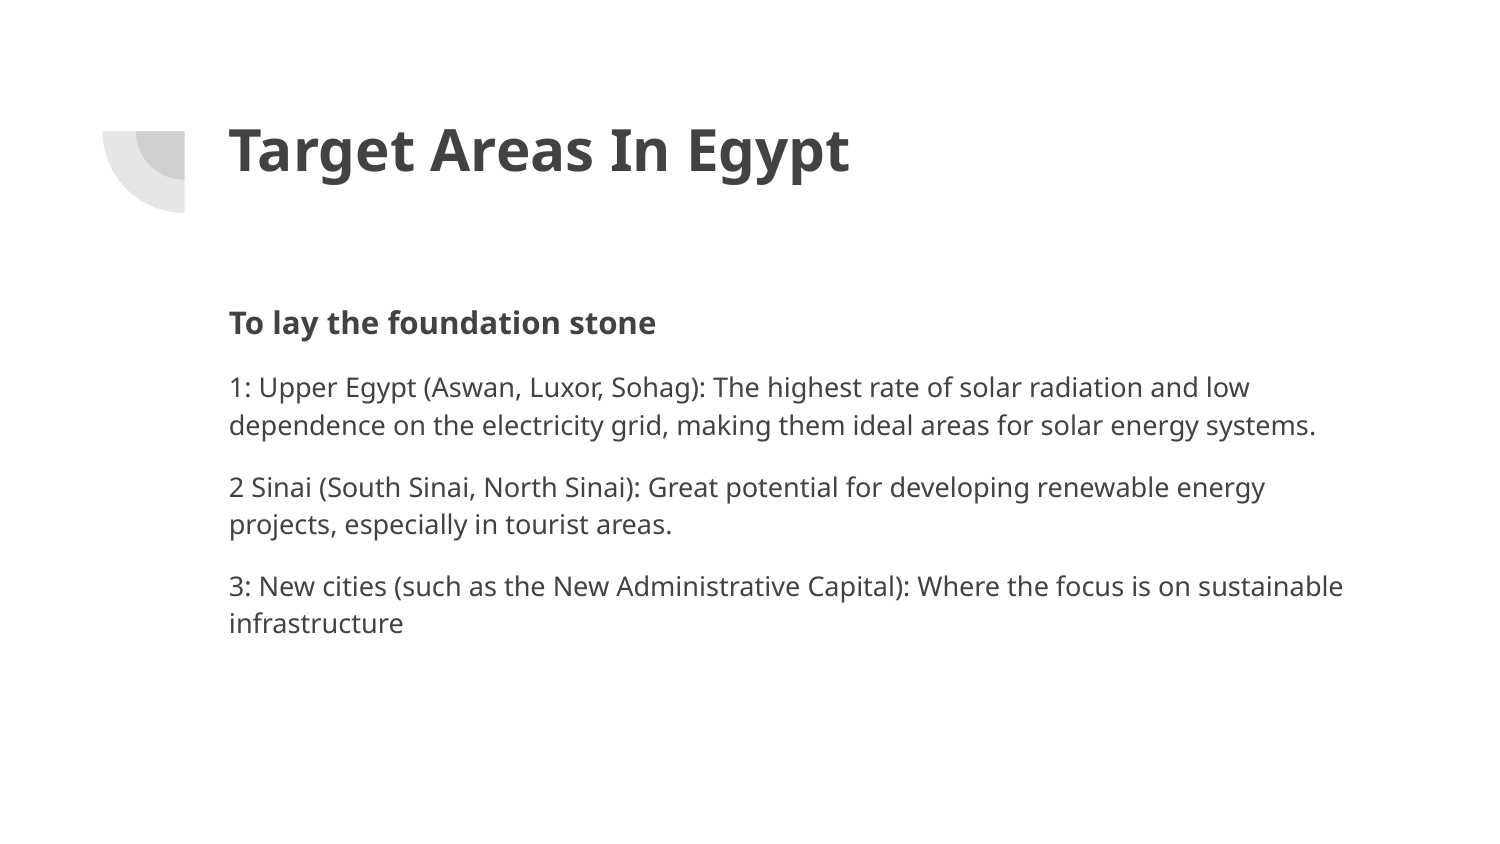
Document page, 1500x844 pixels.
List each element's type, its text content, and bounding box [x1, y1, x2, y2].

list To lay the foundation stone 1: Upper Egypt (Aswan, Luxor, Sohag): The highest rate of solar radiation and low dependence on the electricity grid, making them ideal areas for solar energy systems. 2 Sinai (South Sinai, North Sinai): Great potential for developing renewable energy projects, especially in tourist areas. 3: New cities (such as the New Administrative Capital): Where the focus is on sustainable infrastructure [213, 282, 1368, 795]
title Target Areas In Egypt [213, 98, 1368, 263]
